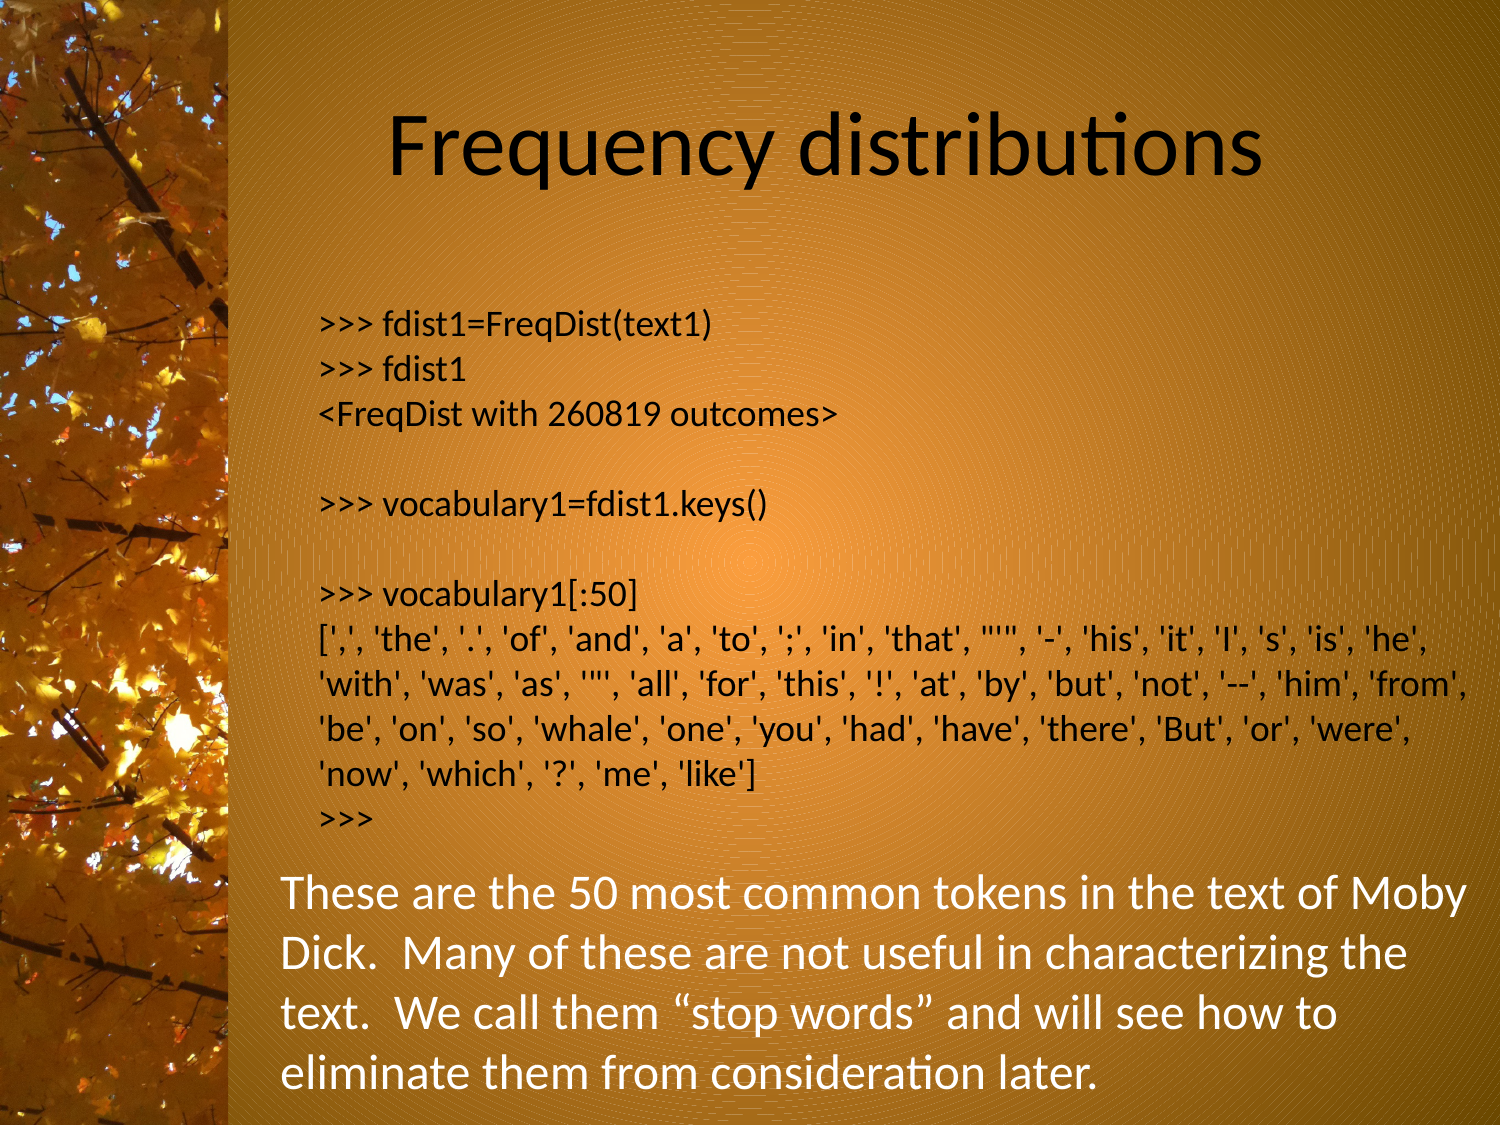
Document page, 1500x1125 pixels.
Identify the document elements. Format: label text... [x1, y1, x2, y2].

text_box These are the 50 most common tokens in the text of Moby Dick. Many of these are not useful in characterizing the text. We call them “stop words” and will see how to eliminate them from consideration later. [265, 852, 1500, 1107]
title Frequency distributions [228, 45, 1425, 233]
text_box >>> fdist1=FreqDist(text1) >>> fdist1 <FreqDist with 260819 outcomes> >>> vocabulary1=fdist1.keys() >>> vocabulary1[:50] [',', 'the', '.', 'of', 'and', 'a', 'to', ';', 'in', 'that', "'", '-', 'his', 'it', 'I', 's', 'is', 'he', 'with', 'was', 'as', '"', 'all', 'for', 'this', '!', 'at', 'by', 'but', 'not', '--', 'him', 'from', 'be', 'on', 'so', 'whale', 'one', 'you', 'had', 'have', 'there', 'But', 'or', 'were', 'now', 'which', '?', 'me', 'like'] >>> [303, 291, 1500, 847]
picture [0, 0, 229, 1125]
